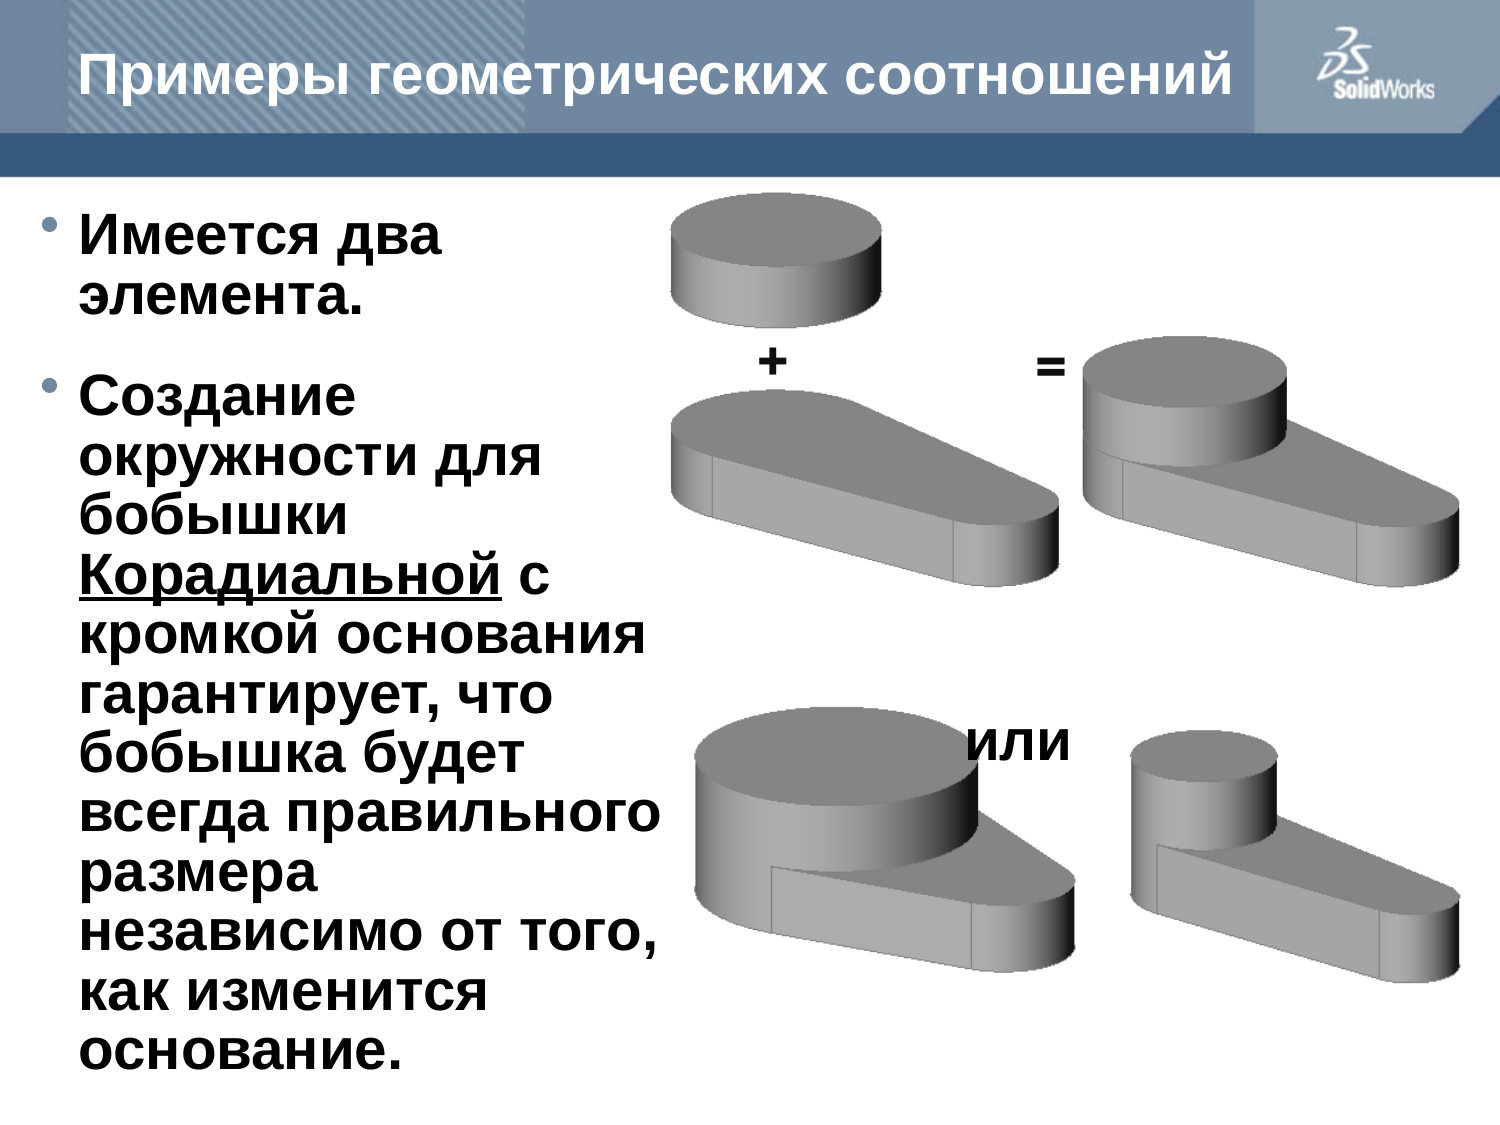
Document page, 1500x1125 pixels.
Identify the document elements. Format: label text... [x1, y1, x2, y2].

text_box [662, 187, 1469, 987]
picture [0, 0, 1500, 1125]
title Примеры геометрических соотношений [62, 7, 1263, 146]
list Имеется два элемента. Создание окружности для бобышки Корадиальной с кромкой основания гарантирует, что бобышка будет всегда правильного размера независимо от того, как изменится основание. [24, 200, 688, 1100]
